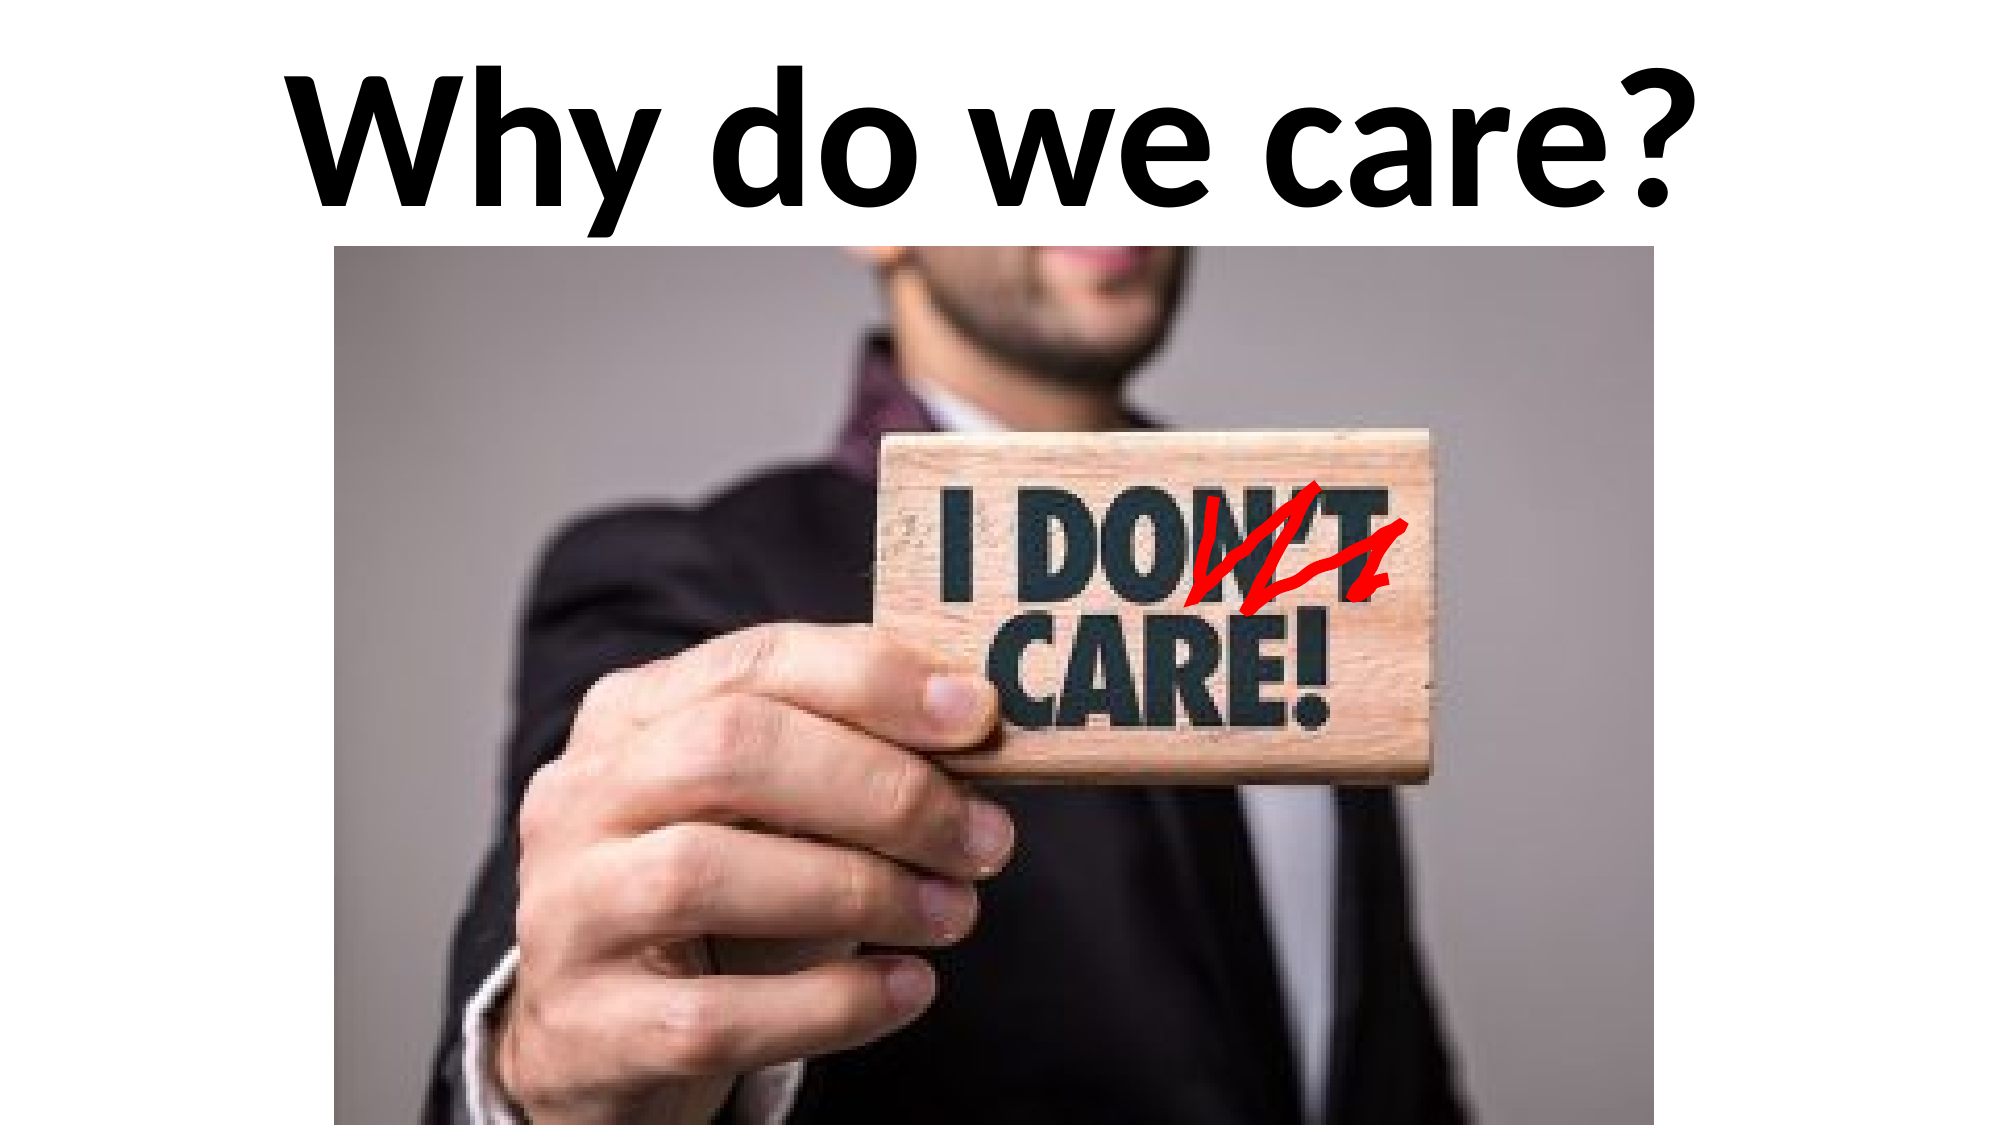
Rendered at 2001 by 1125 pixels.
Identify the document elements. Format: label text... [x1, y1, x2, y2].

text_box Why do we care? [268, 0, 1720, 254]
picture [334, 246, 1654, 1125]
